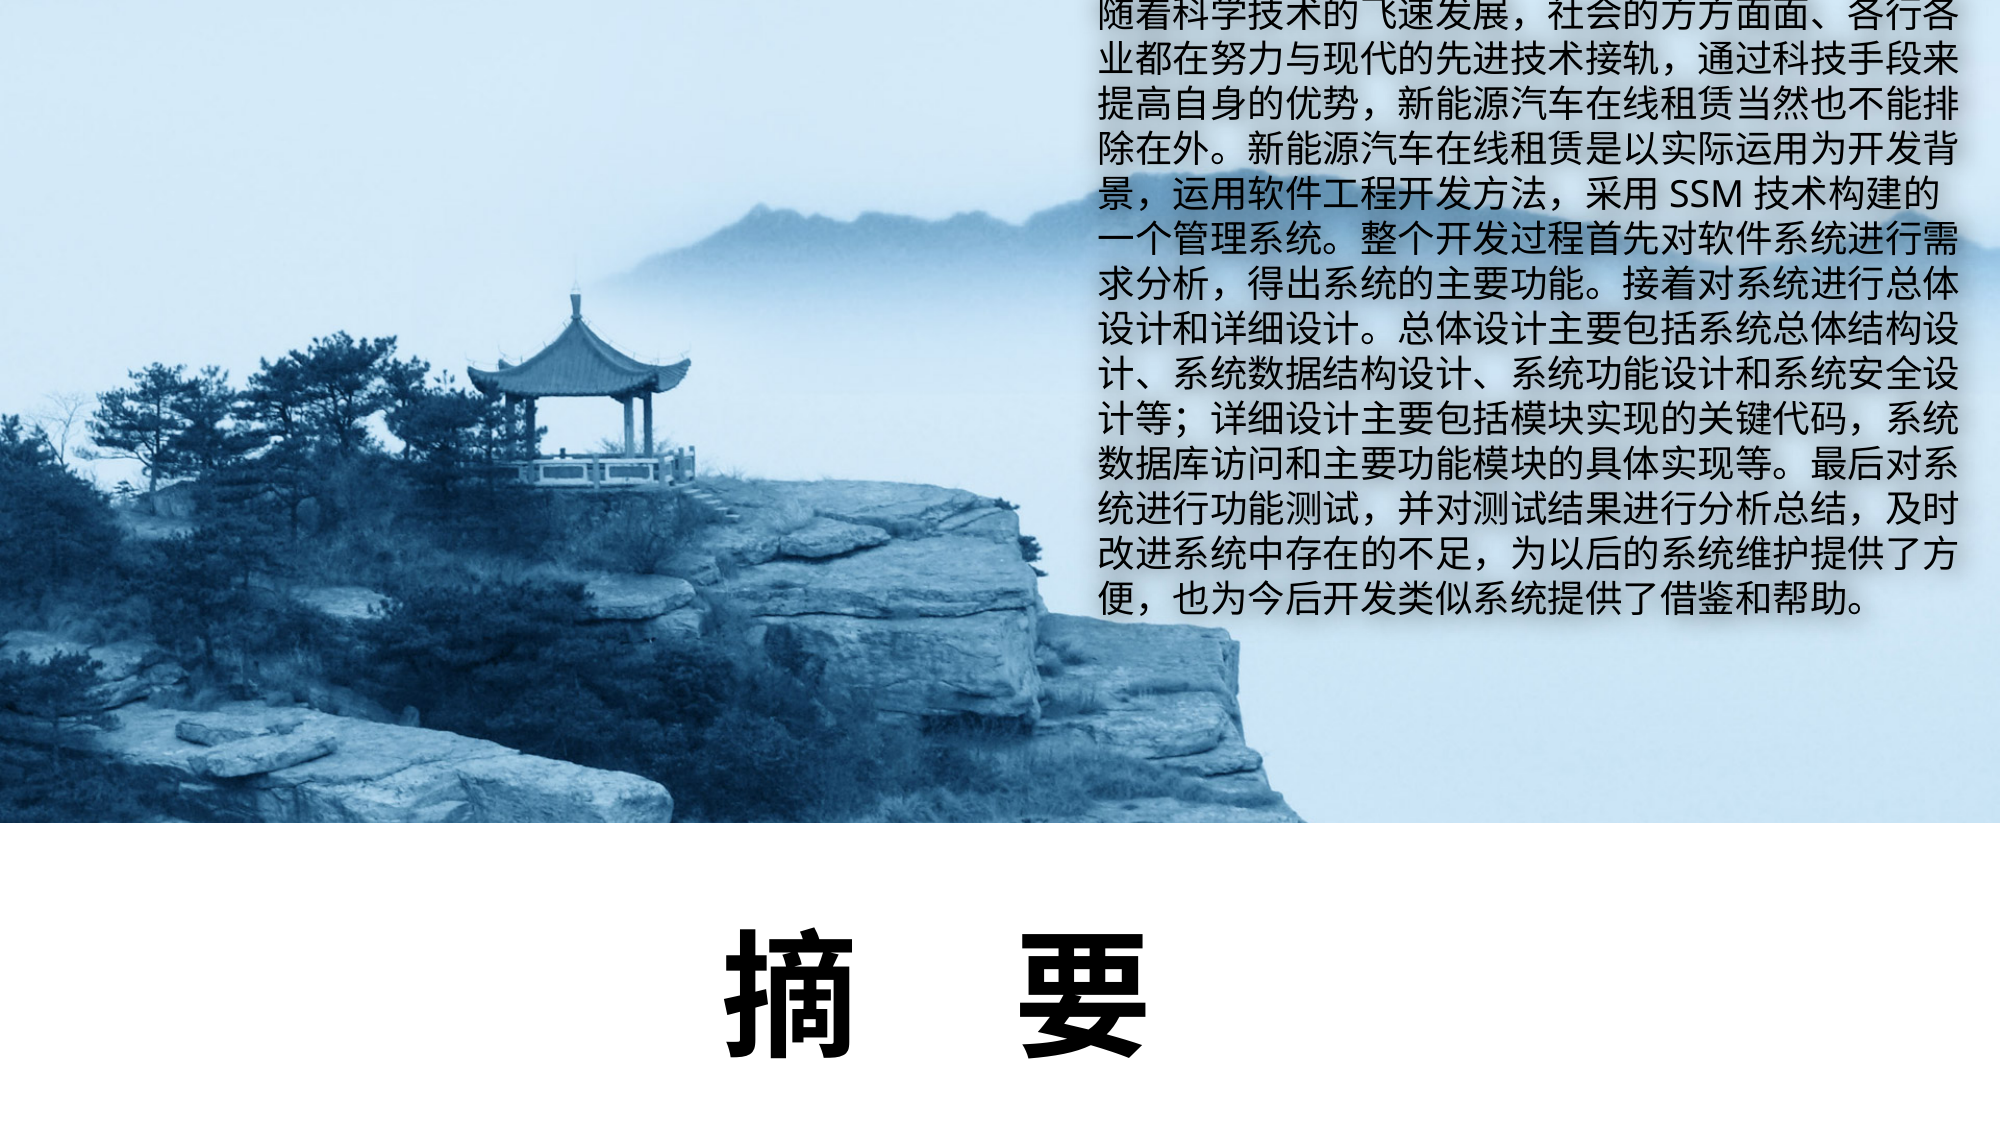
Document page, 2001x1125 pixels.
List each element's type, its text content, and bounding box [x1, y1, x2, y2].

text_box 摘 要 [706, 901, 1412, 1082]
picture [0, 0, 2000, 823]
